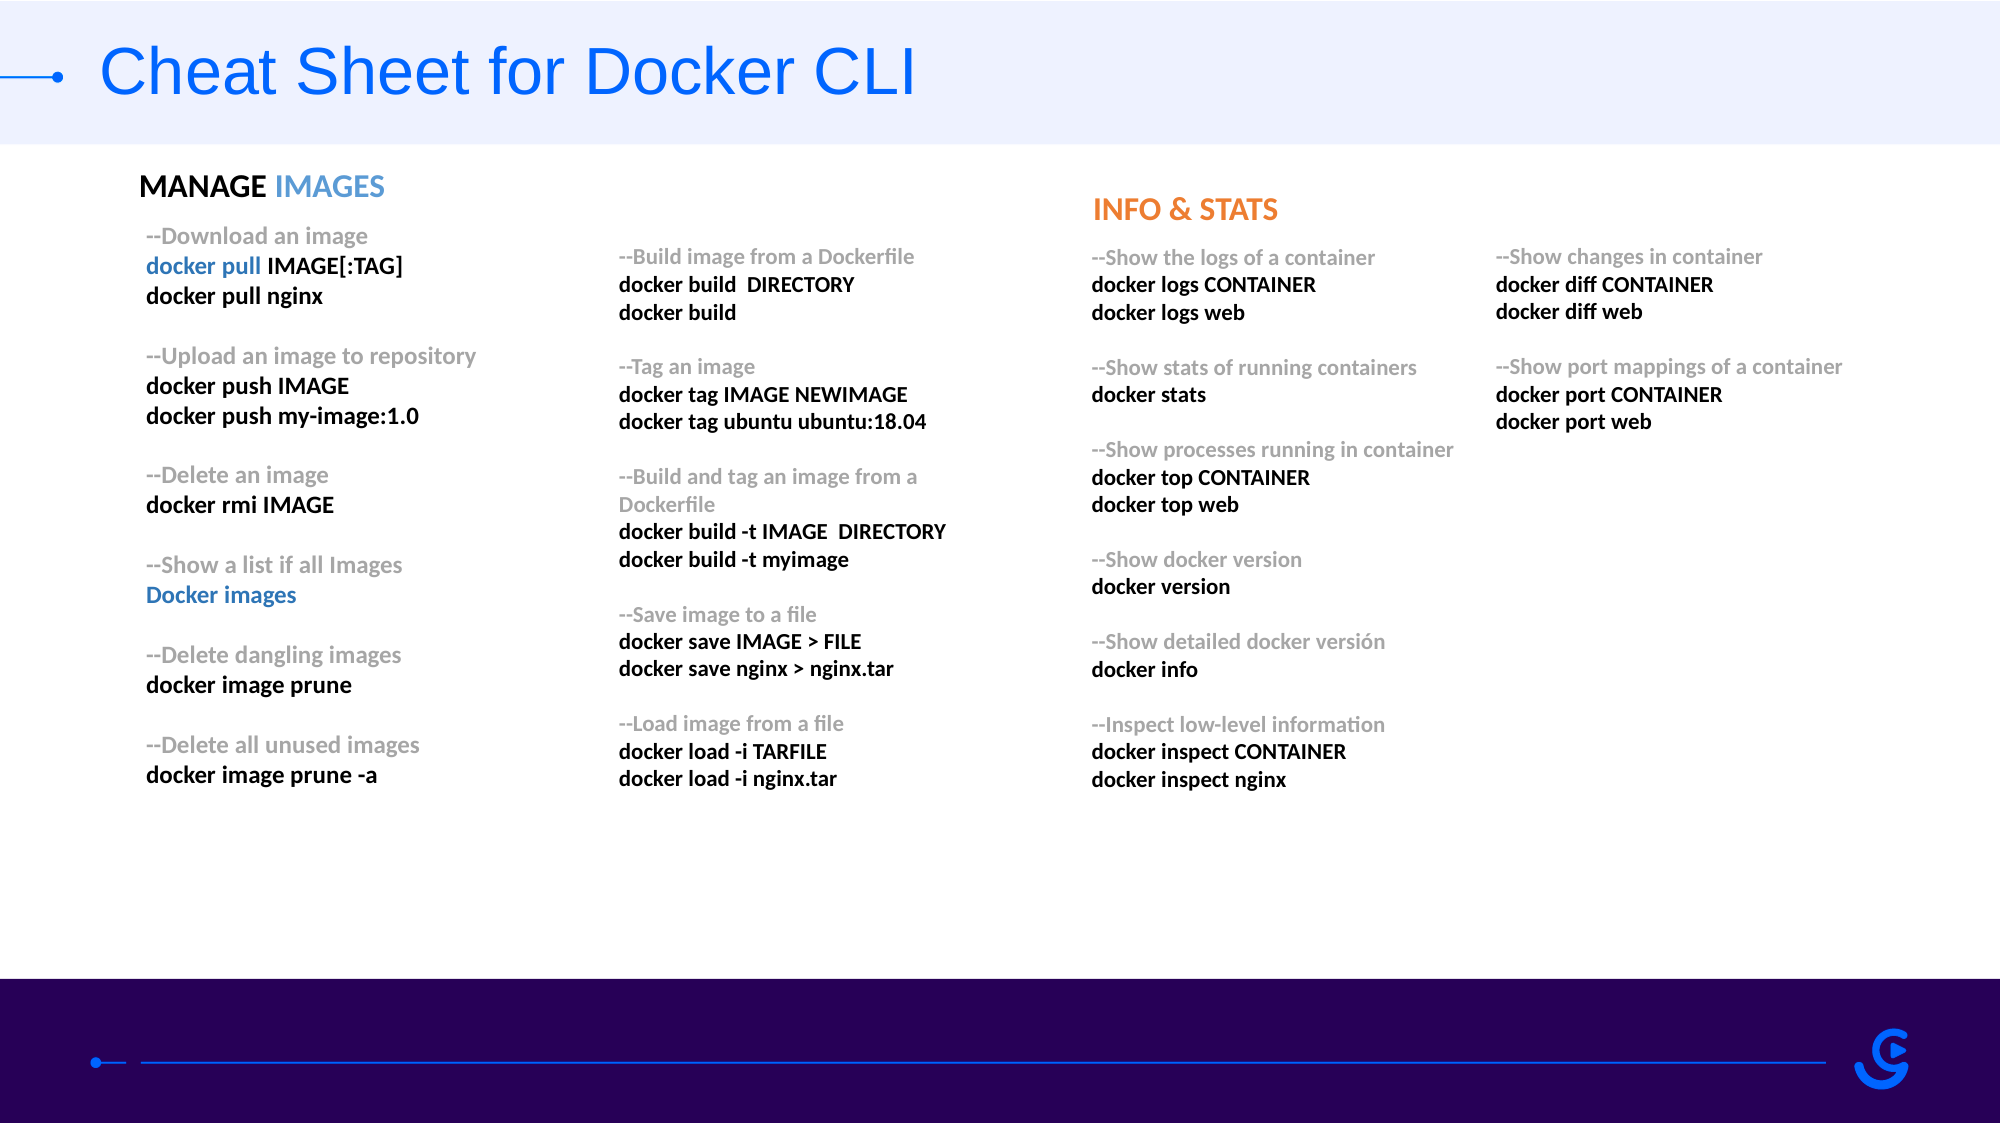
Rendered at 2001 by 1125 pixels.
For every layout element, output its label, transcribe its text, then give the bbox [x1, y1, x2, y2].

text_box Cheat Sheet for Docker CLI [85, 20, 934, 116]
text_box --Show changes in container docker diff CONTAINER docker diff web --Show port mappings of a container docker port CONTAINER docker port web [1481, 234, 1886, 442]
text_box --Show the logs of a container docker logs CONTAINER docker logs web --Show stats of running containers docker stats --Show processes running in container docker top CONTAINER docker top web --Show docker version docker version --Show detailed docker versión docker info --Inspect low-level information docker inspect CONTAINER docker inspect nginx [1076, 235, 1482, 827]
text_box MANAGE IMAGES [123, 156, 401, 212]
picture [0, 1, 2000, 1123]
text_box INFO & STATS [1078, 179, 1294, 235]
text_box --Build image from a Dockerfile docker build DIRECTORY docker build --Tag an image docker tag IMAGE NEWIMAGE docker tag ubuntu ubuntu:18.04 --Build and tag an image from a Dockerfile docker build -t IMAGE DIRECTORY docker build -t myimage --Save image to a file docker save IMAGE > FILE docker save nginx > nginx.tar --Load image from a file docker load -i TARFILE docker load -i nginx.tar [604, 207, 1009, 799]
text_box --Download an image docker pull IMAGE[:TAG] docker pull nginx --Upload an image to repository docker push IMAGE docker push my-image:1.0 --Delete an image docker rmi IMAGE --Show a list if all Images Docker images --Delete dangling images docker image prune --Delete all unused images docker image prune -a [131, 212, 536, 796]
